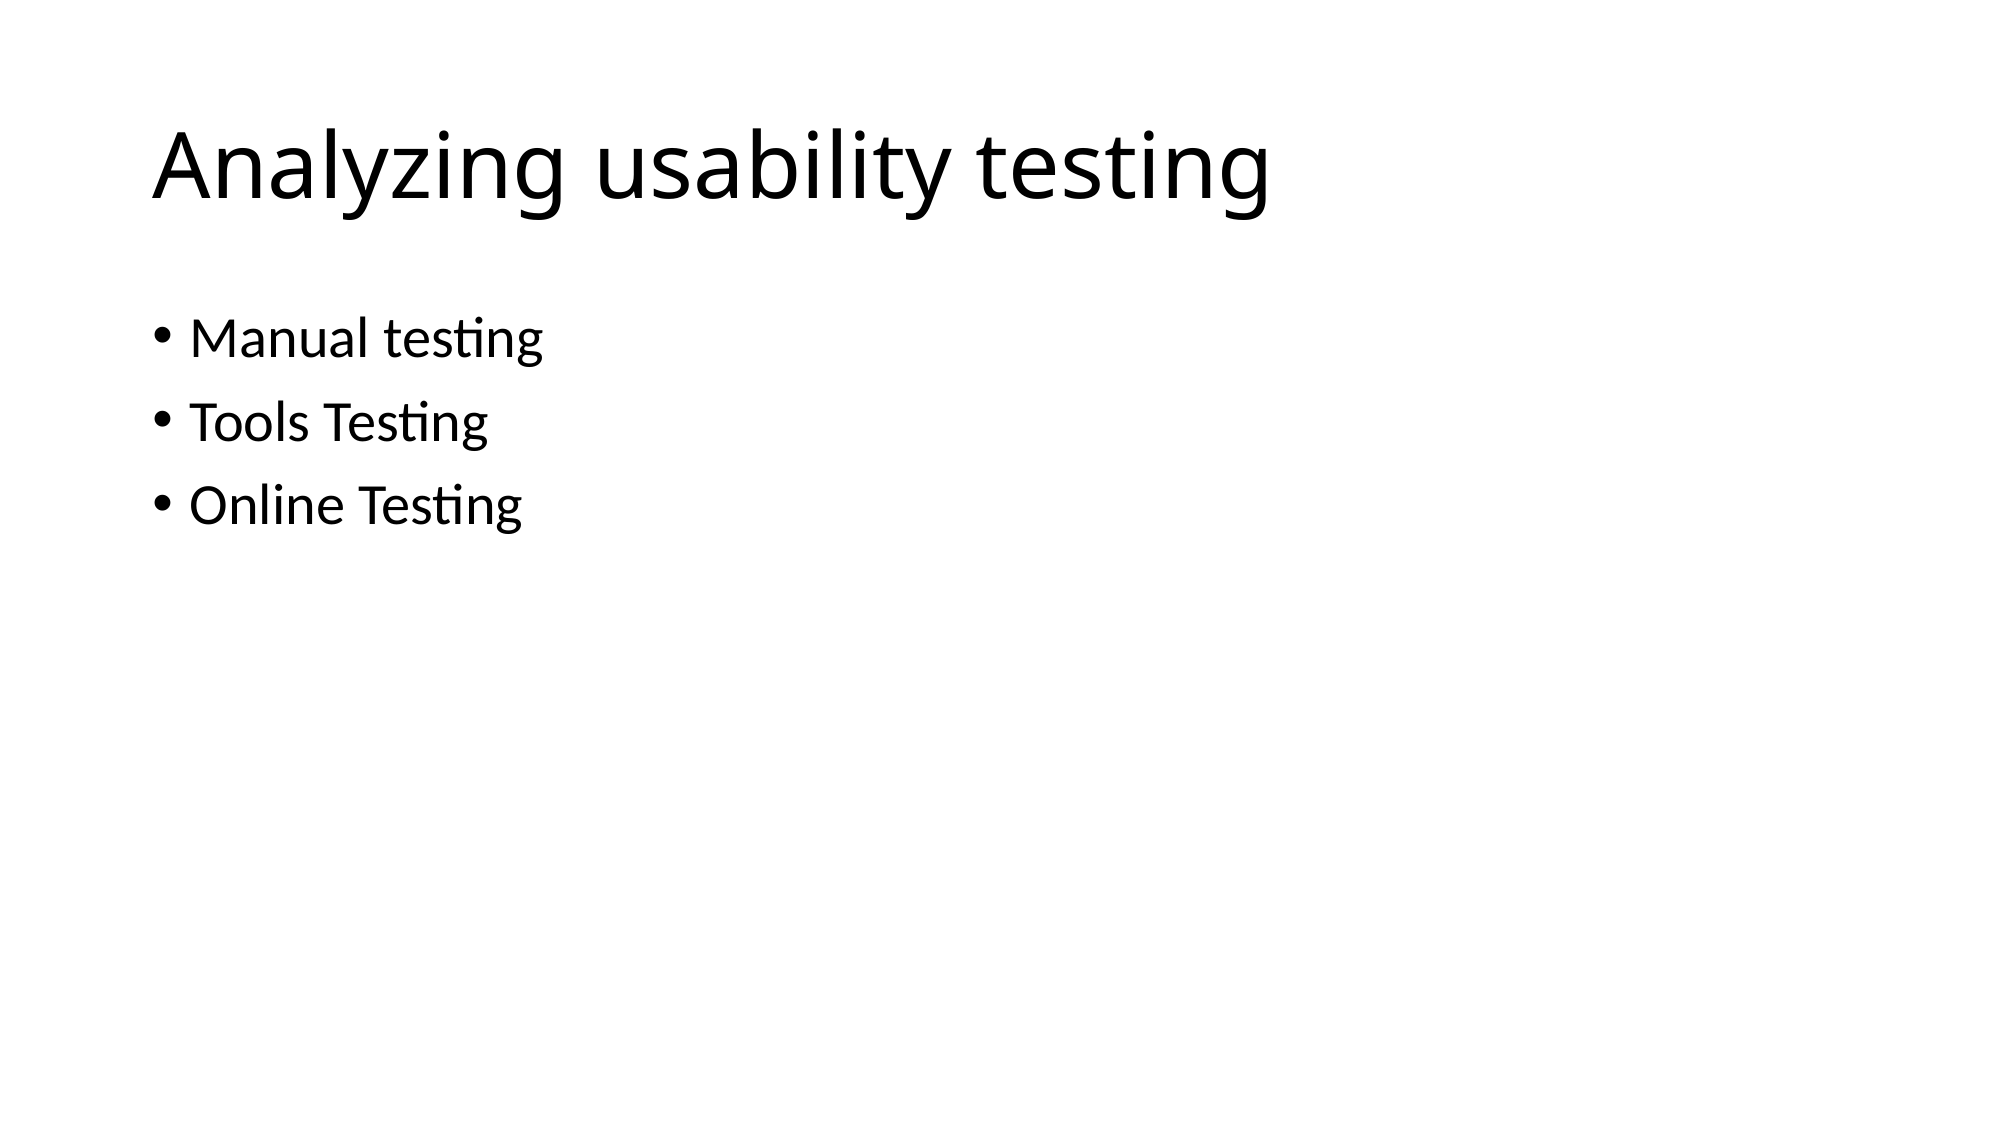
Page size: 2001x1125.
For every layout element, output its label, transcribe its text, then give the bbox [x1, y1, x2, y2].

title Analyzing usability testing [137, 59, 1863, 278]
list Manual testing Tools Testing Online Testing [137, 299, 1863, 1014]
